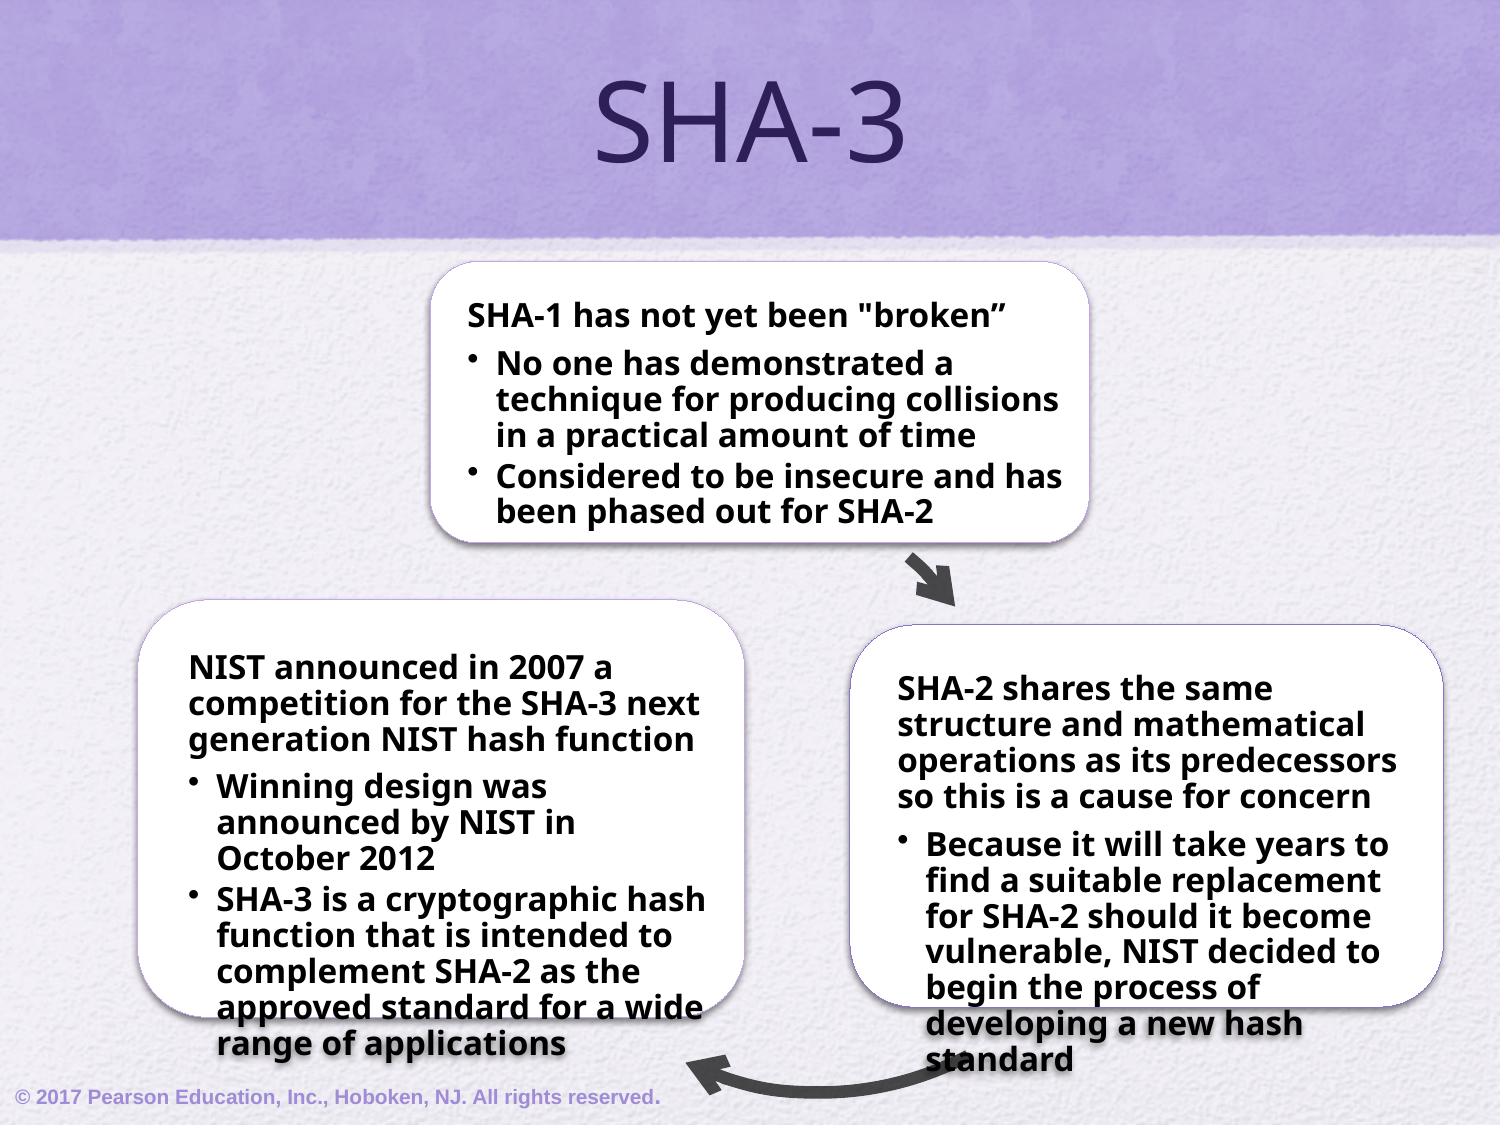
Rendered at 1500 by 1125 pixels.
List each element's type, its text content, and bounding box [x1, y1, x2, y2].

title SHA-3 [129, 6, 1373, 239]
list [47, 272, 1466, 1078]
picture [0, 225, 1500, 1125]
footer © 2017 Pearson Education, Inc., Hoboken, NJ. All rights reserved. [0, 1065, 700, 1125]
